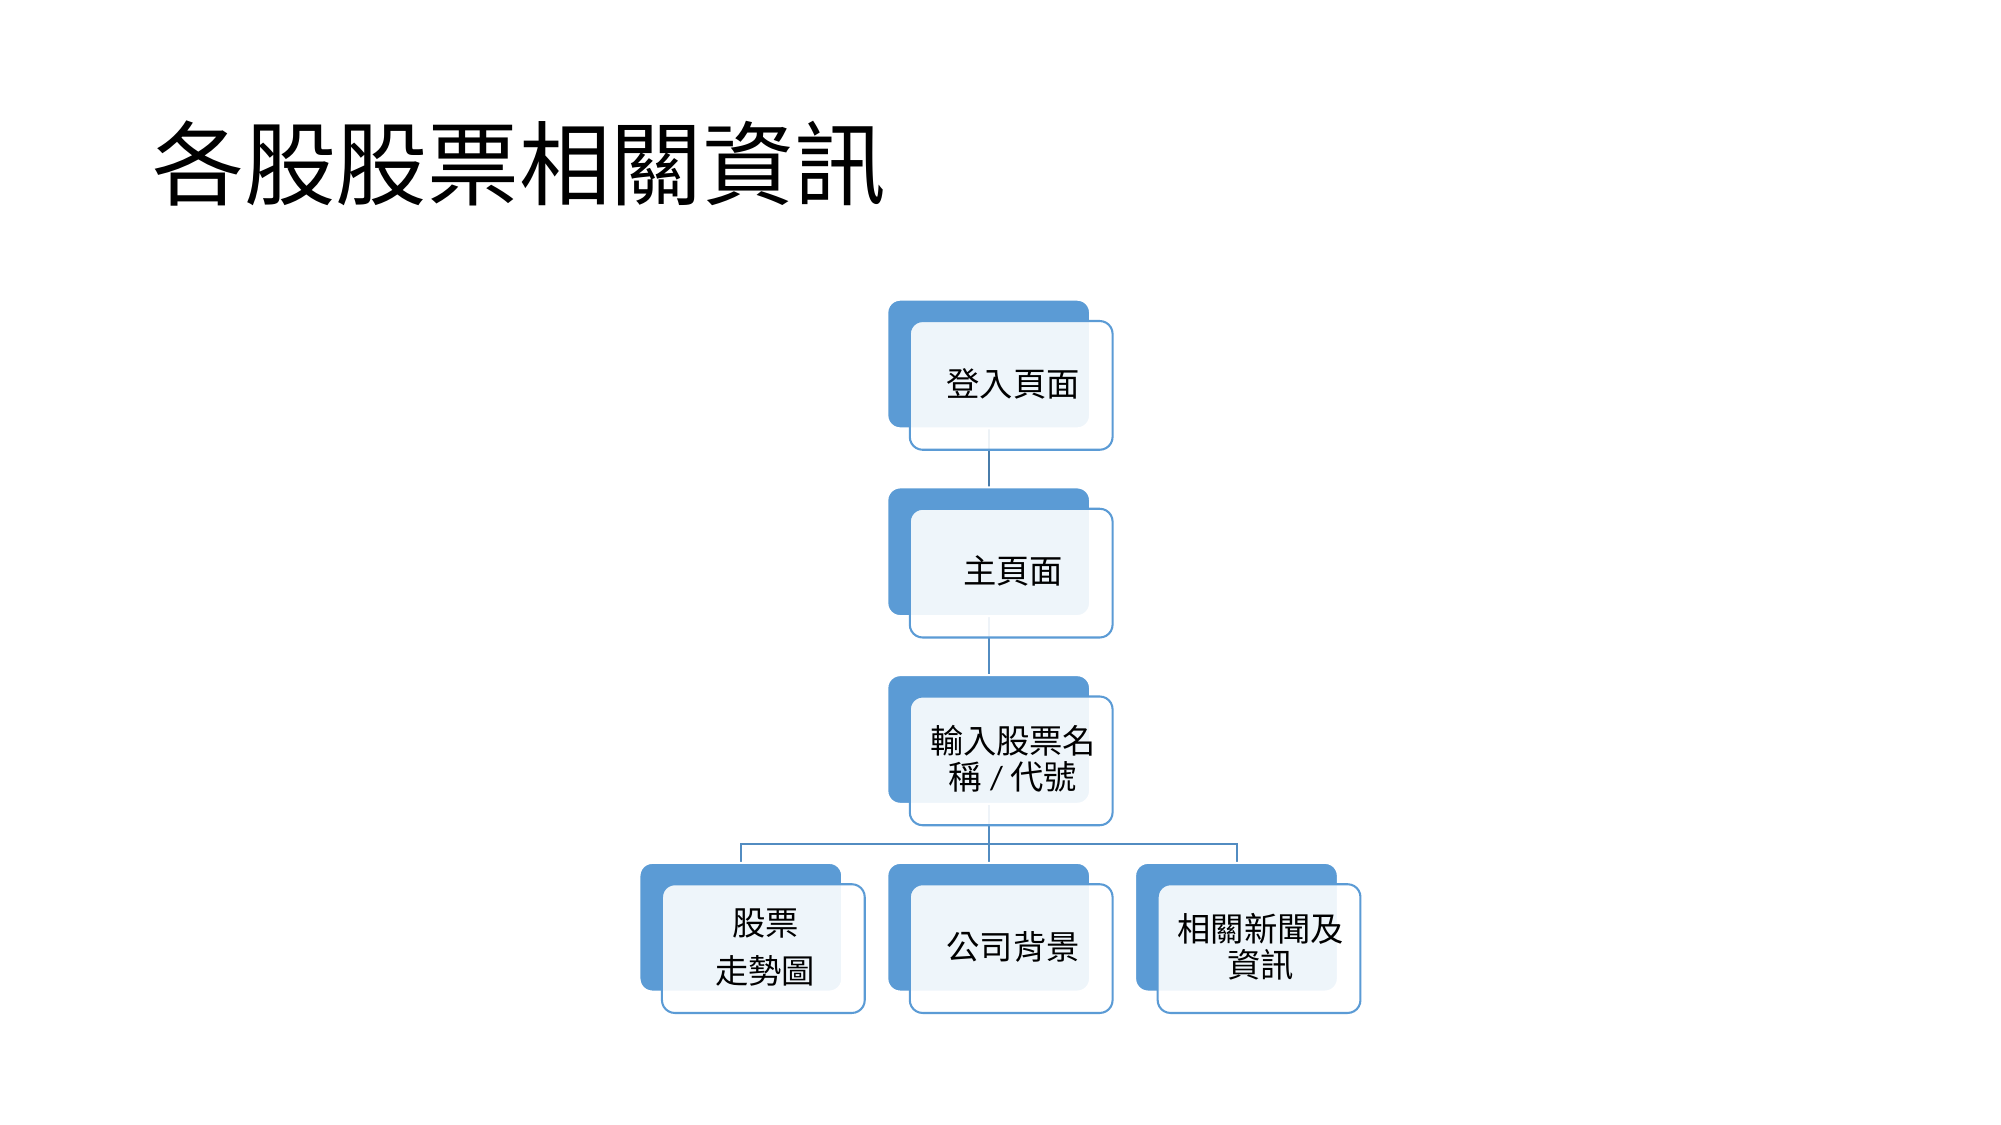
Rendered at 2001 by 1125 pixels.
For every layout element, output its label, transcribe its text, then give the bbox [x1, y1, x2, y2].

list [137, 299, 1863, 1014]
title 各股股票相關資訊 [137, 59, 1863, 278]
